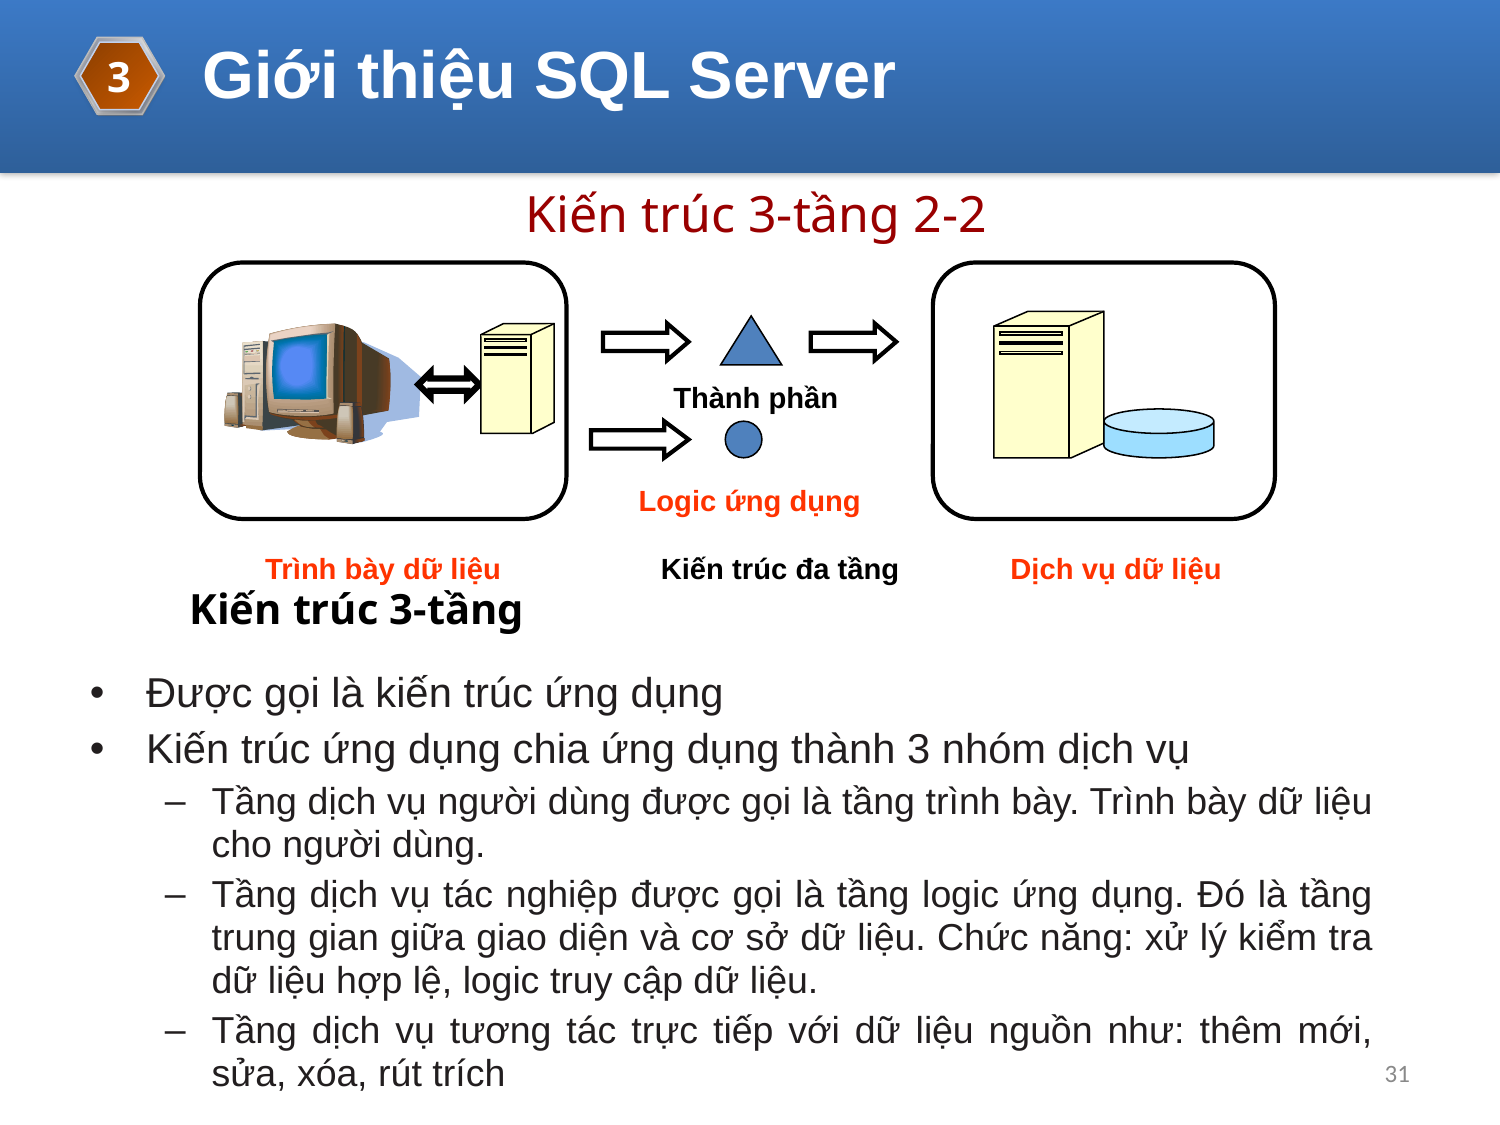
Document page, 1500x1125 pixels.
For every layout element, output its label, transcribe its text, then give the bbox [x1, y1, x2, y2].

text_box Kiến trúc 3-tầng 2-2 [237, 181, 1275, 250]
slide_number 31 [1074, 1042, 1425, 1103]
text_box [74, 37, 166, 116]
text_box [0, 0, 1500, 173]
text_box Kiến trúc 3-tầng [174, 575, 925, 640]
text_box Giới thiệu SQL Server [187, 24, 1325, 120]
text_box Được gọi là kiến trúc ứng dụng Kiến trúc ứng dụng chia ứng dụng thành 3 nhóm dịch vụ Tầng dịch vụ người dùng được gọi là tầng trình bày. Trình bày dữ liệu cho người dùng. Tầng dịch vụ tác nghiệp được gọi là tầng logic ứng dụng. Đó là tầng trung gian giữa giao diện và cơ sở dữ liệu. Chức năng: xử lý kiểm tra dữ liệu hợp lệ, logic truy cập dữ liệu. Tầng dịch vụ tương tác trực tiếp với dữ liệu nguồn như: thêm mới, sửa, xóa, rút trích [75, 662, 1388, 1088]
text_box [199, 262, 1276, 594]
